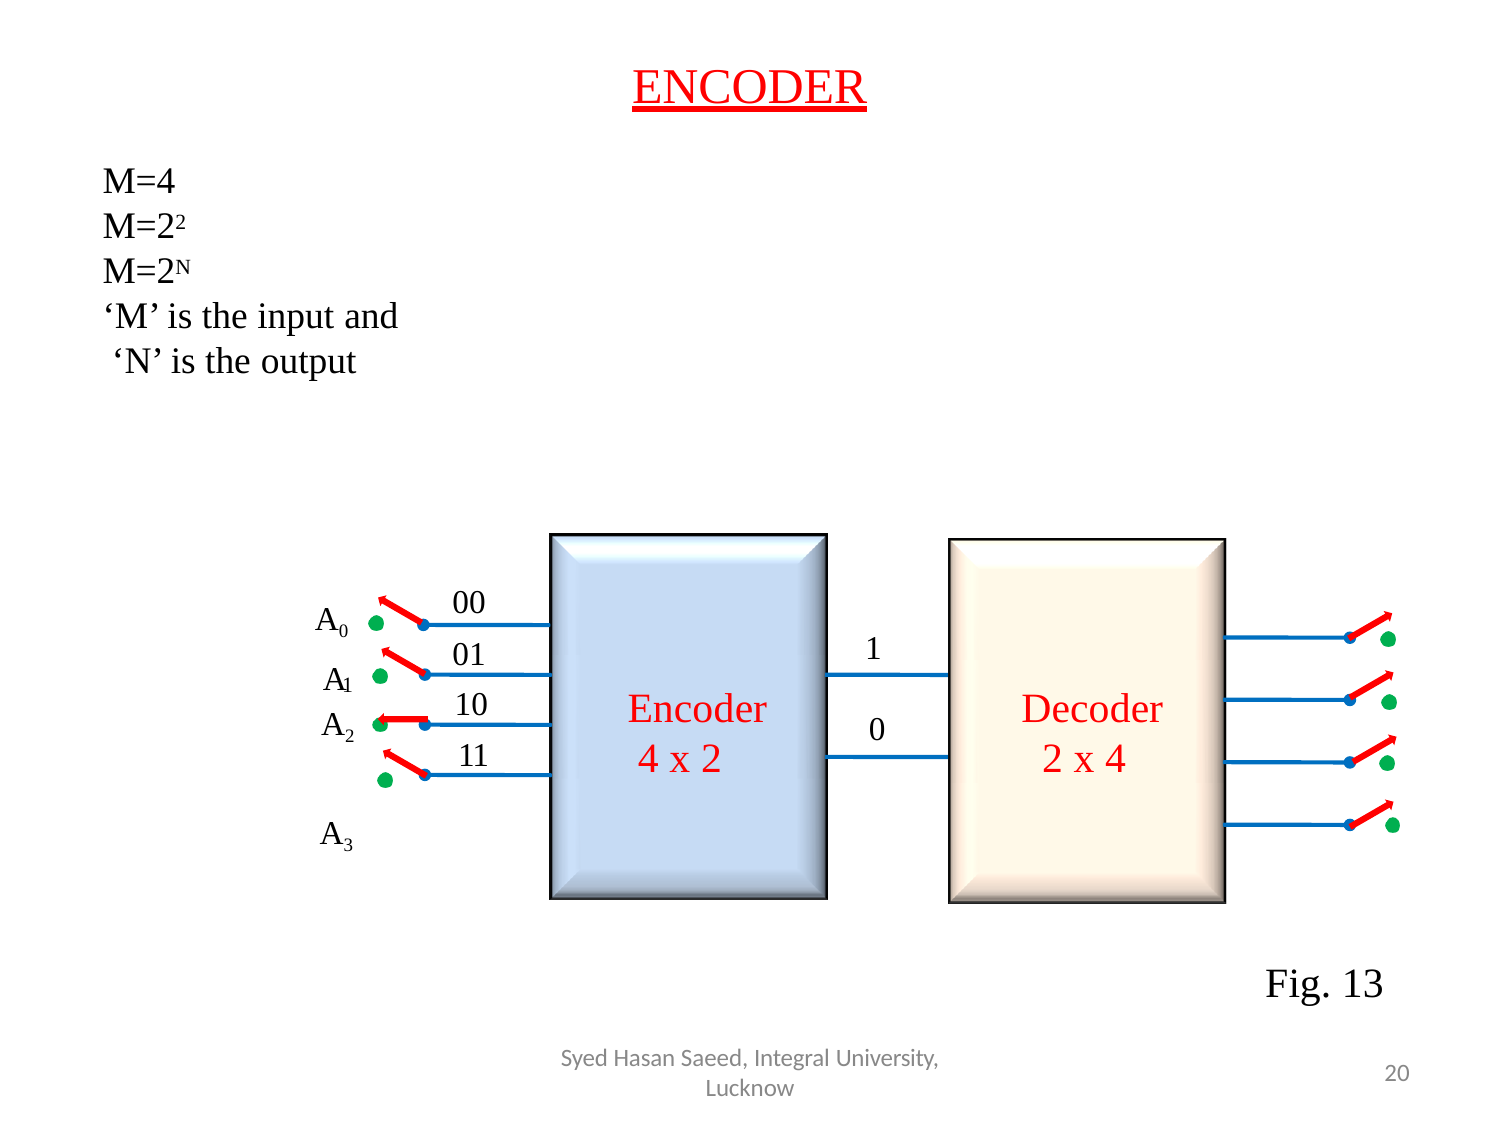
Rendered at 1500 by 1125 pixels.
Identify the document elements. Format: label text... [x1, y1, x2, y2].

text_box 20 [1382, 1060, 1413, 1087]
title ENCODER [629, 51, 871, 242]
footer Syed Hasan Saeed, Integral University, Lucknow [555, 1045, 944, 1125]
picture [946, 535, 1228, 905]
text_box 1 [340, 667, 356, 688]
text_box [1222, 610, 1401, 833]
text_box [368, 533, 953, 901]
text_box M=4 M=22 M=2N ‘M’ is the input and ‘N’ is the output [96, 154, 404, 382]
text_box A2 A3 [313, 688, 363, 856]
text_box A0 A [308, 579, 357, 702]
text_box Fig. 13 [1263, 958, 1390, 1007]
